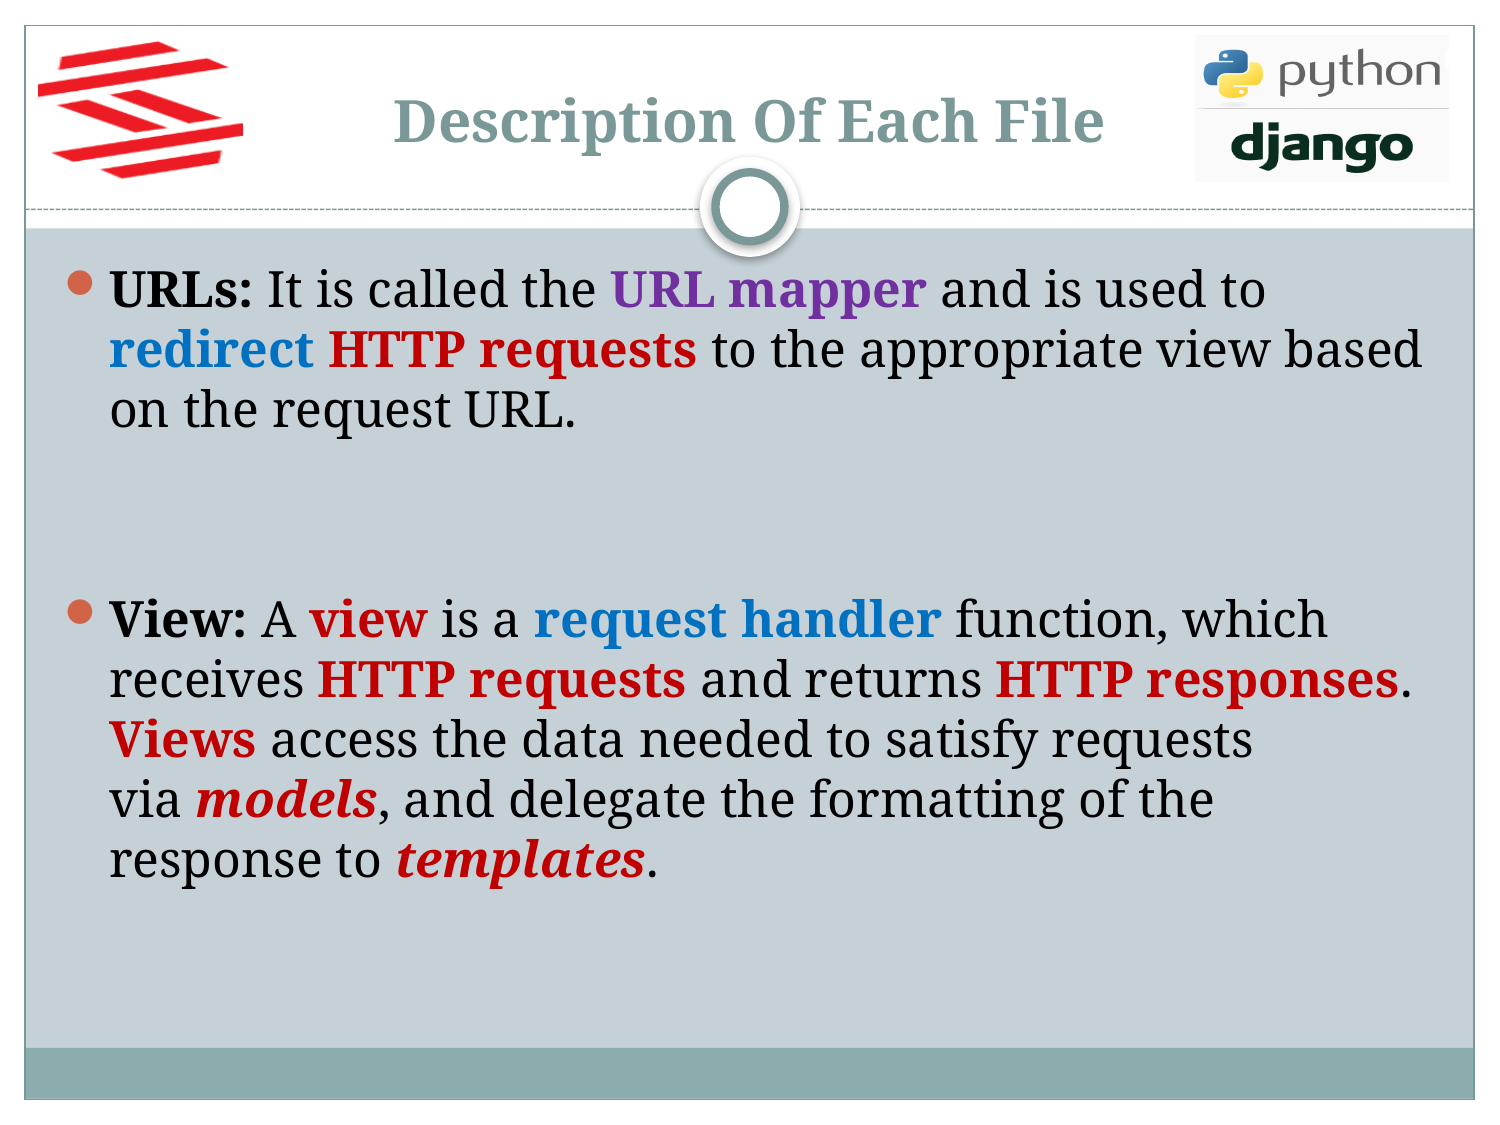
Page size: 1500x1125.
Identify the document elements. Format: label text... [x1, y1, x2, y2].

list URLs: It is called the URL mapper and is used to redirect HTTP requests to the appropriate view based on the request URL. View: A view is a request handler function, which receives HTTP requests and returns HTTP responses. Views access the data needed to satisfy requests via models, and delegate the formatting of the response to templates. [49, 250, 1445, 1047]
title Description Of Each File [237, 37, 1190, 162]
picture [1195, 34, 1449, 183]
picture [37, 40, 243, 185]
